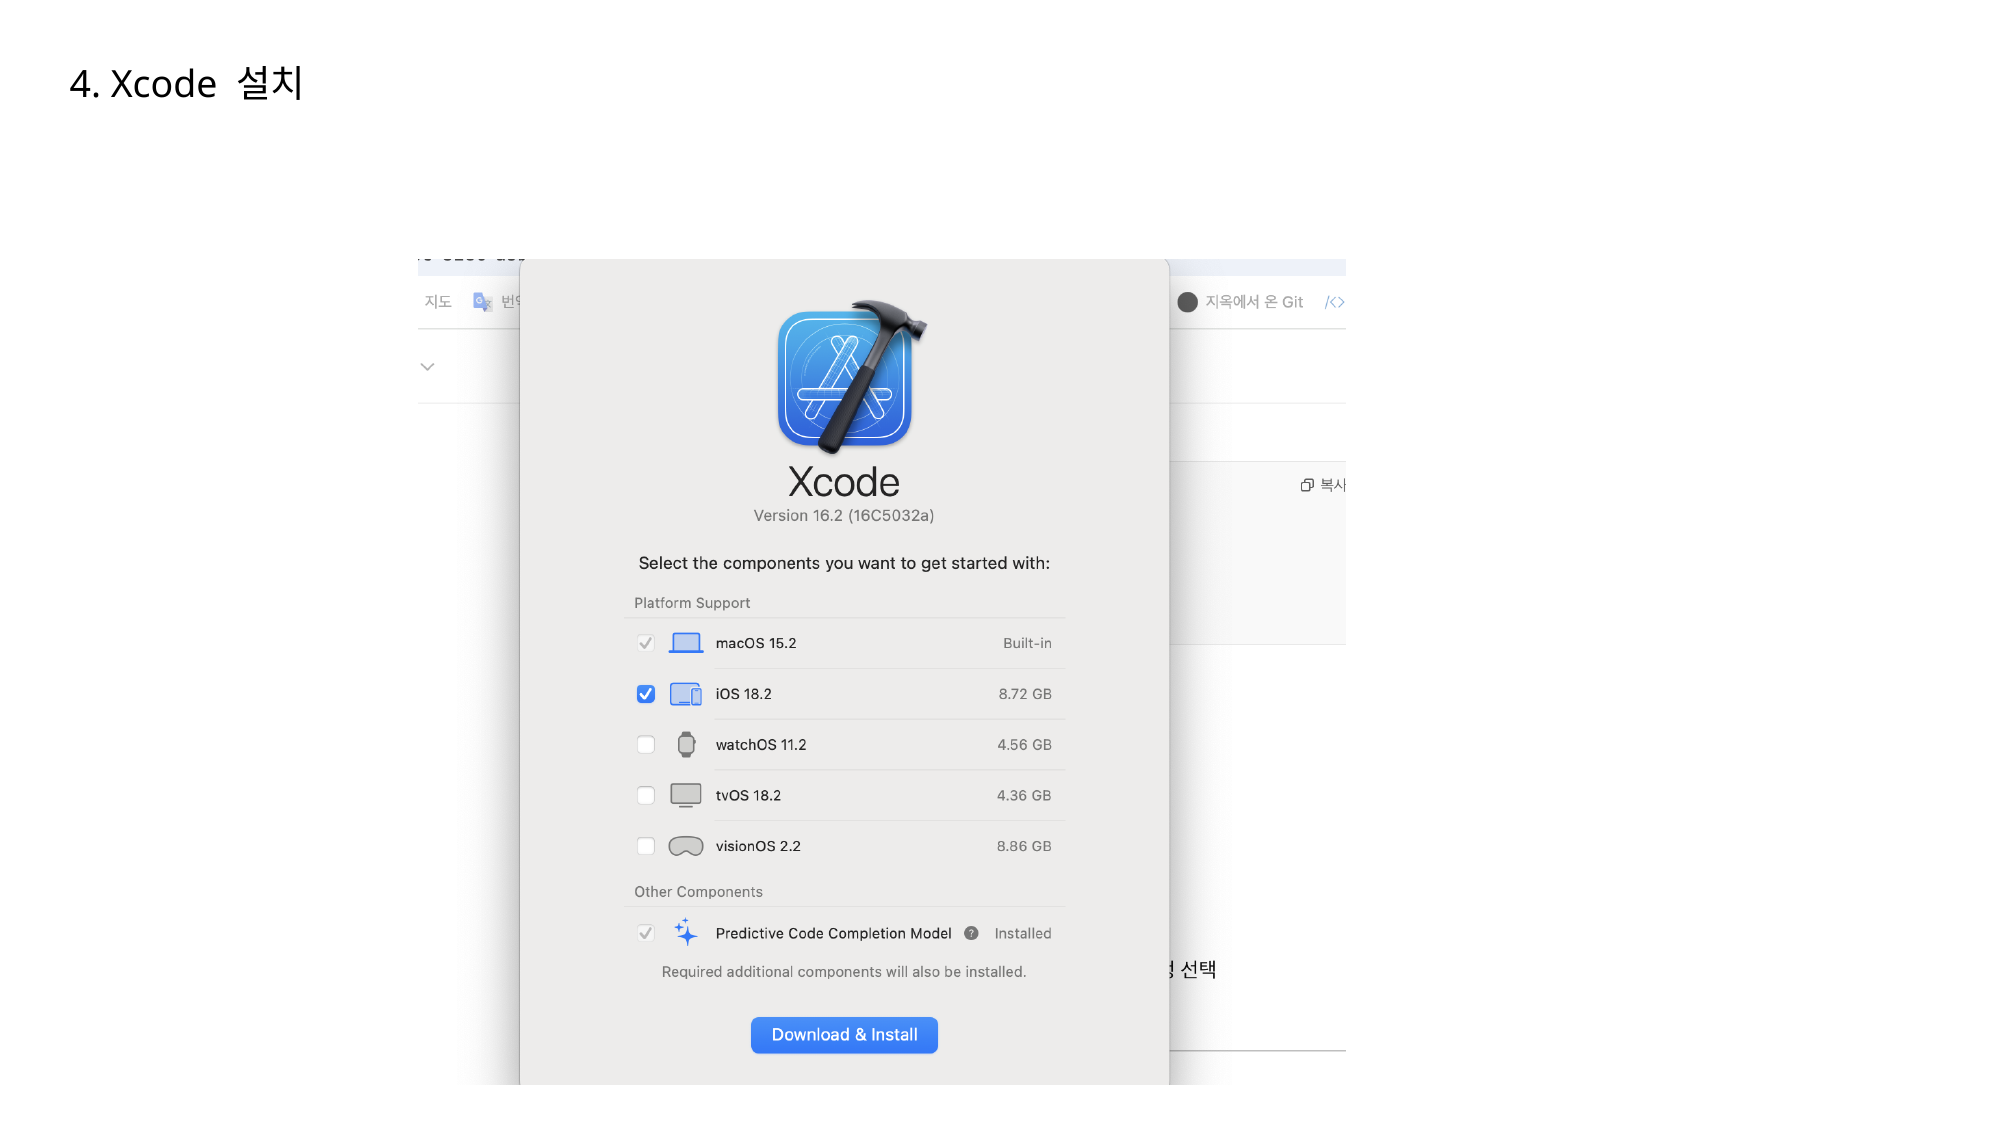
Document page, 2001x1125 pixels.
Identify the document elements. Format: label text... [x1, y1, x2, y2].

picture [417, 258, 1347, 1085]
text_box 4. Xcode 설치 [54, 52, 696, 113]
